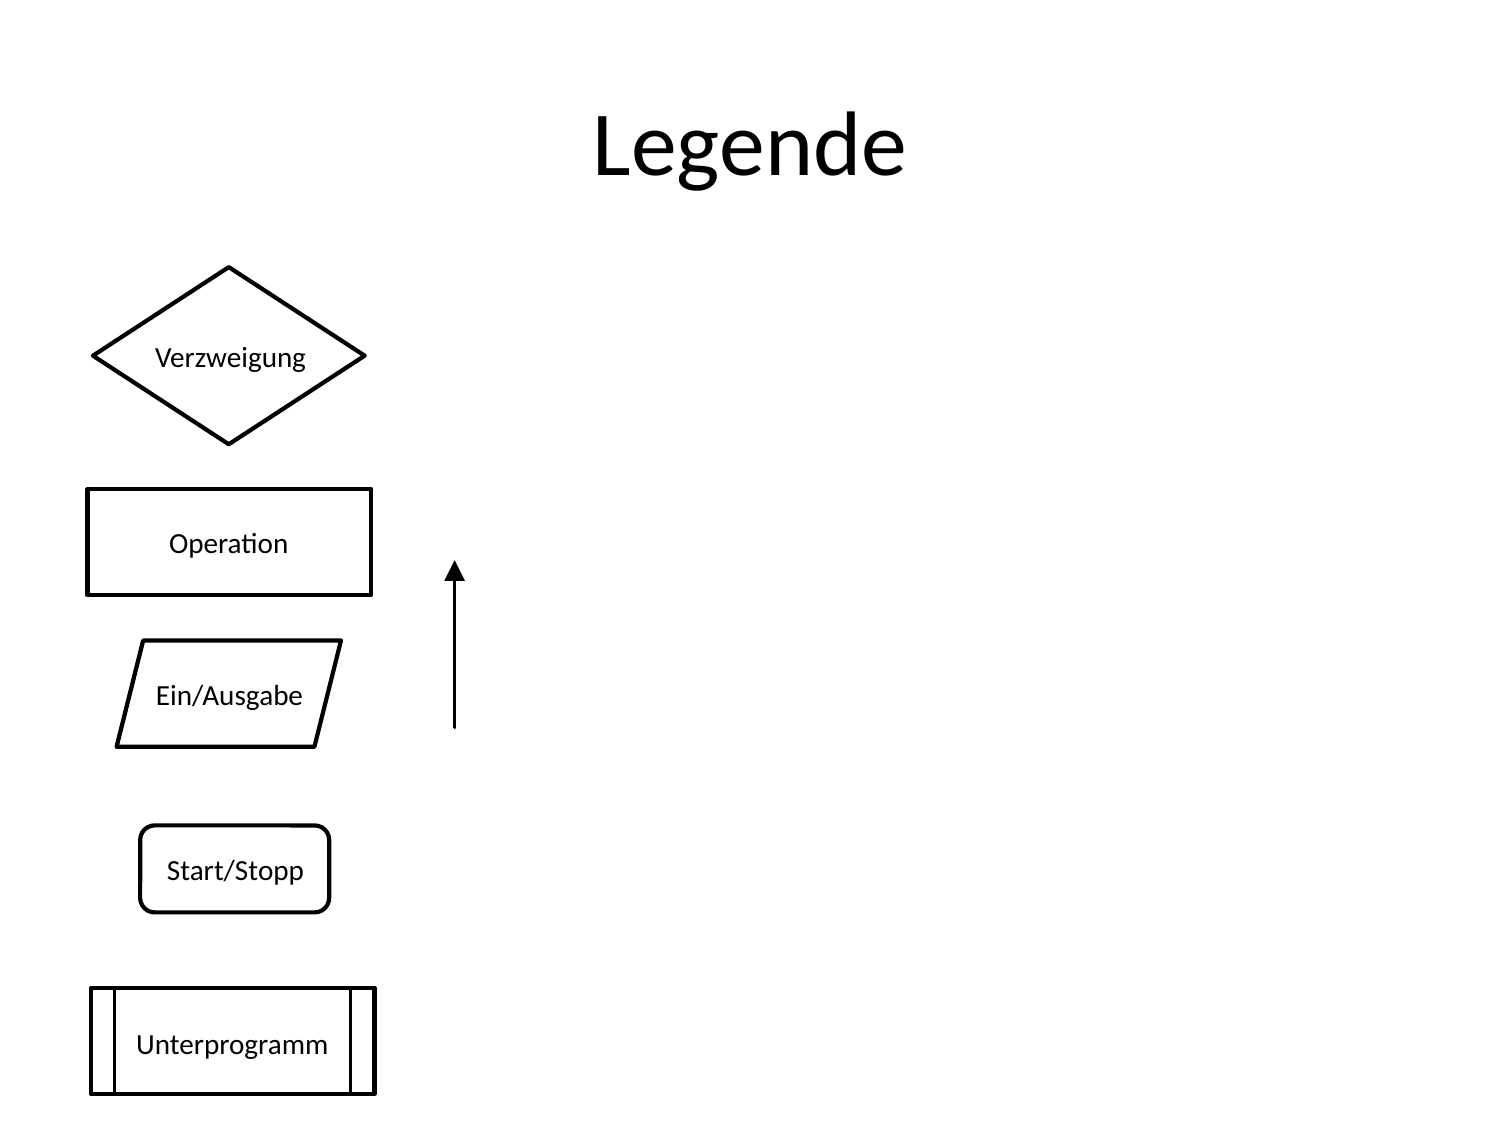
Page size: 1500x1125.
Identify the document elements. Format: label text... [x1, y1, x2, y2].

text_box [116, 640, 343, 748]
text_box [90, 987, 375, 1095]
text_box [139, 825, 354, 913]
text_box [87, 488, 372, 596]
title Legende [75, 45, 1425, 233]
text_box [92, 266, 365, 445]
